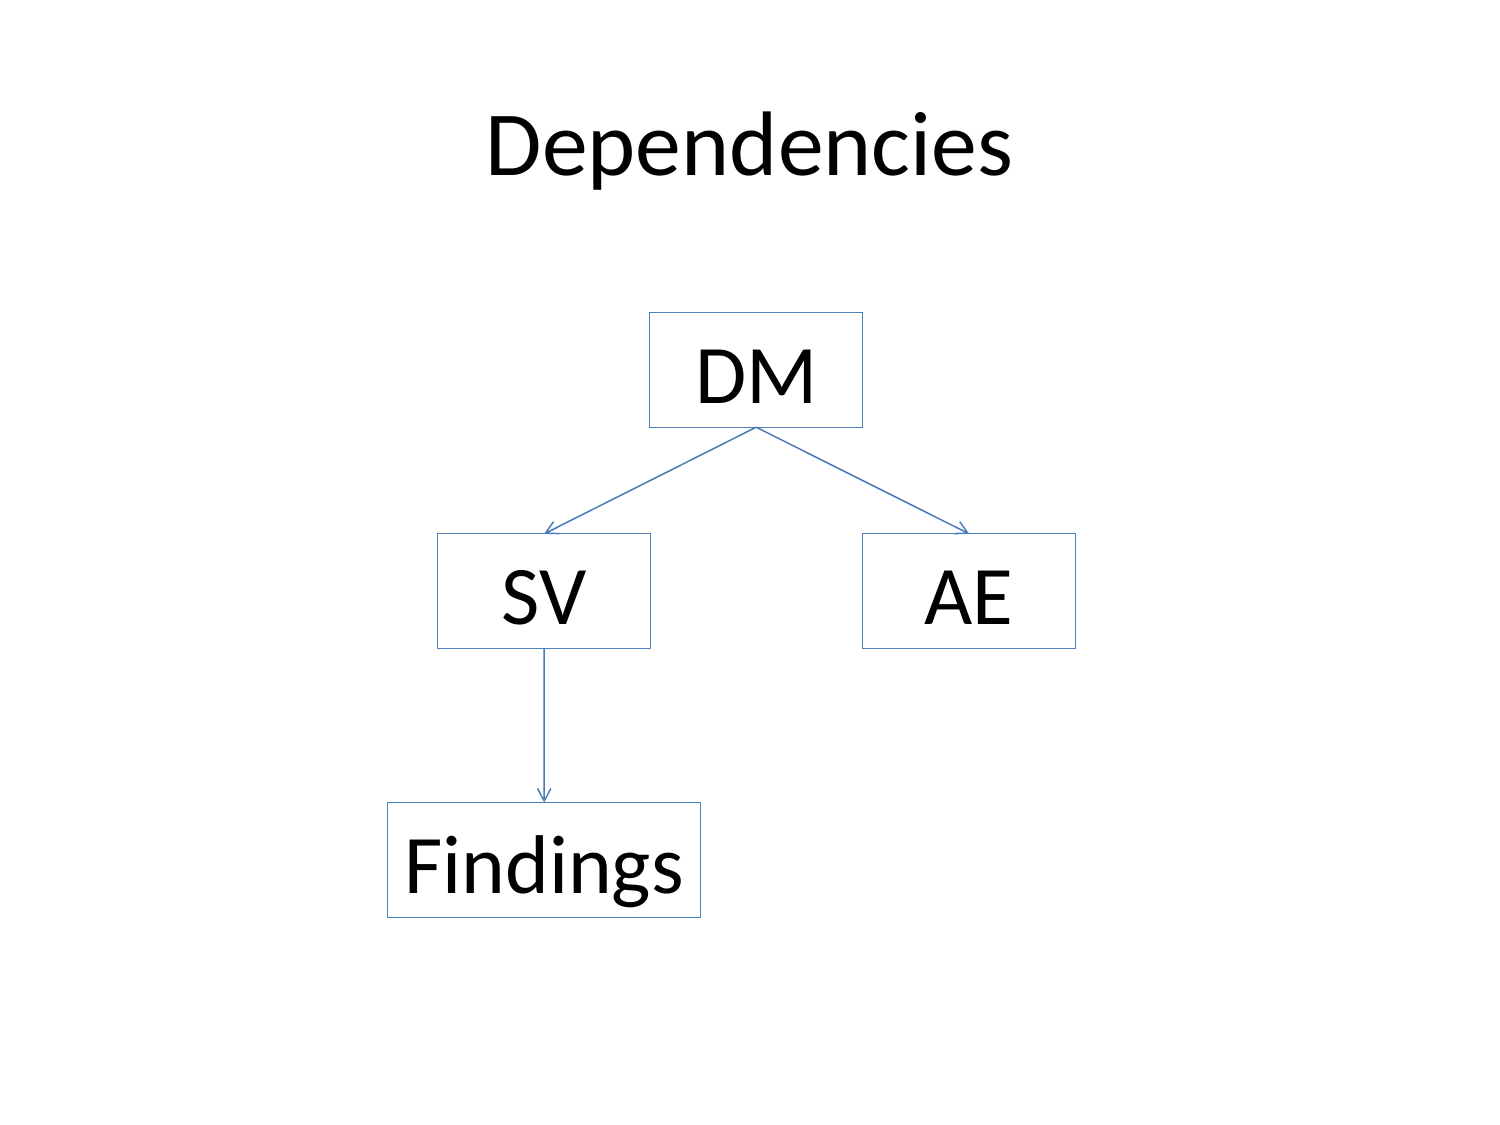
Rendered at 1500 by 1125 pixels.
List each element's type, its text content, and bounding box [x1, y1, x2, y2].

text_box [755, 428, 970, 535]
text_box DM [649, 312, 863, 426]
text_box SV [437, 533, 651, 649]
text_box AE [862, 533, 1076, 649]
title Dependencies [75, 45, 1425, 233]
text_box Findings [387, 802, 701, 918]
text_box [543, 428, 753, 535]
